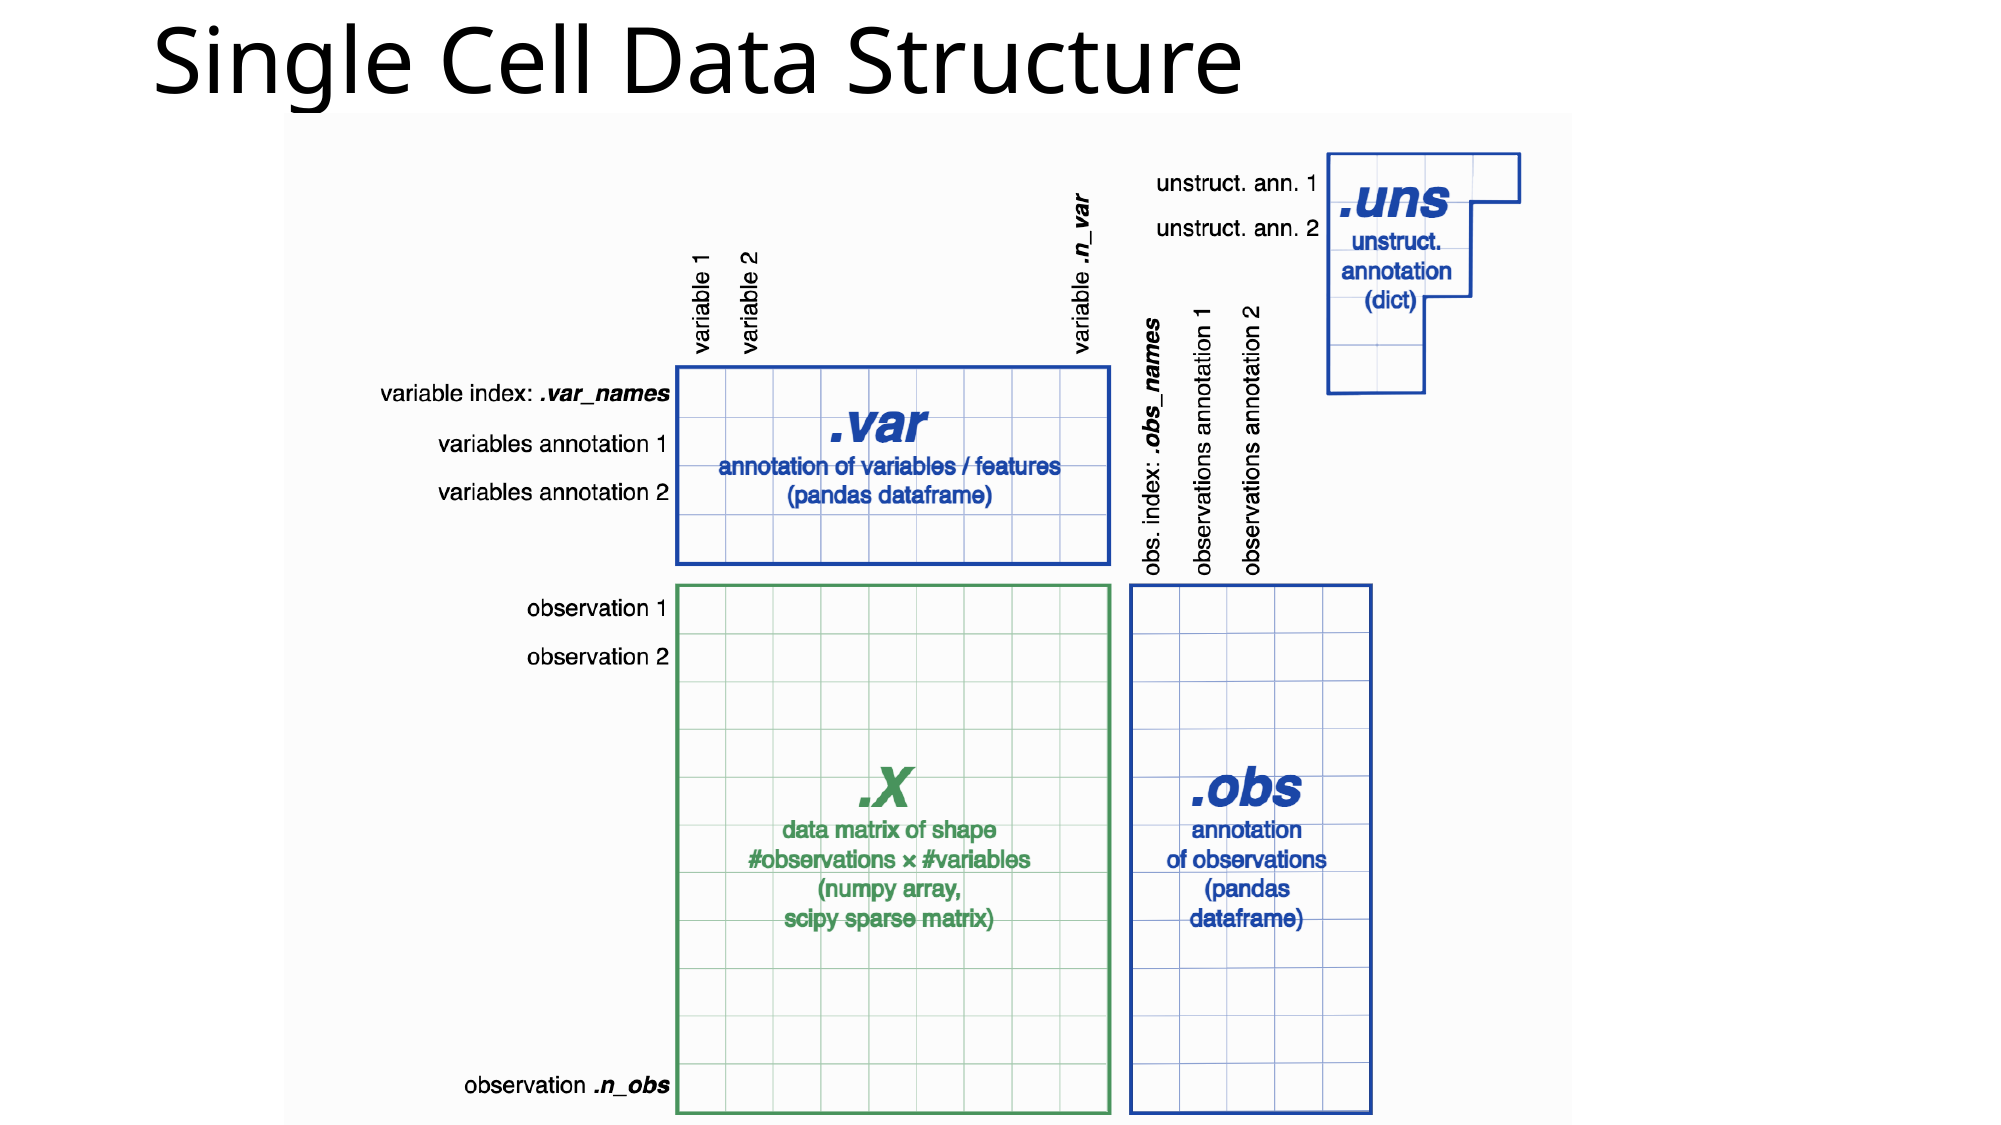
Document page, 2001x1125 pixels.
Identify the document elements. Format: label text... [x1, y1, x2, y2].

picture [284, 113, 1572, 1125]
title Single Cell Data Structure [137, 0, 1863, 129]
